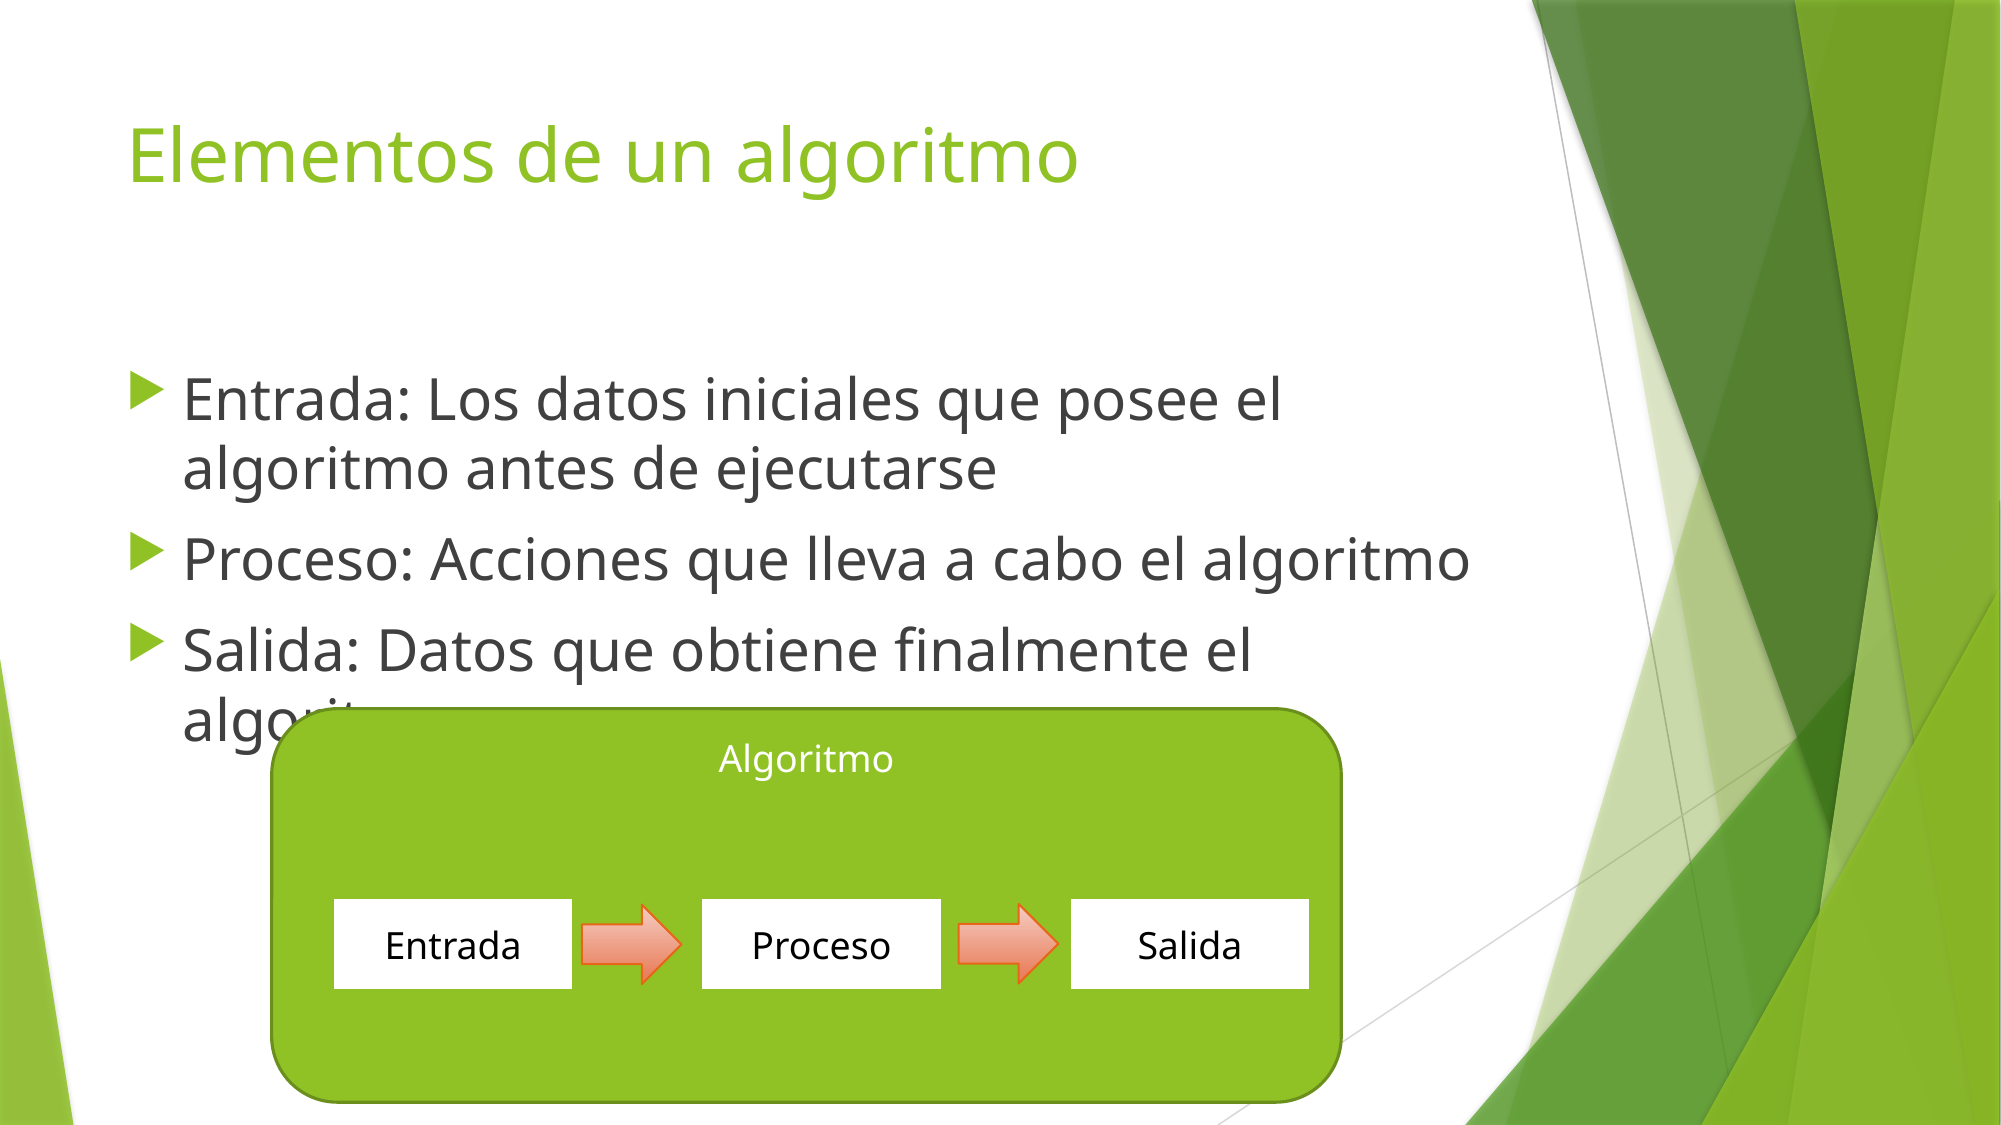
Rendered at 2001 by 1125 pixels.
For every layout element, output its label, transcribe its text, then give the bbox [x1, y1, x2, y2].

text_box Salida [1068, 896, 1312, 992]
text_box Algoritmo [270, 707, 1343, 1104]
text_box Proceso [699, 896, 944, 992]
title Elementos de un algoritmo [111, 99, 1522, 317]
text_box Entrada [331, 896, 575, 992]
text_box [957, 903, 1060, 985]
text_box [580, 903, 683, 986]
list Entrada: Los datos iniciales que posee el algoritmo antes de ejecutarse Proceso: Acciones que lleva a cabo el algoritmo Salida: Datos que obtiene finalmente el algoritmo [111, 354, 1522, 992]
